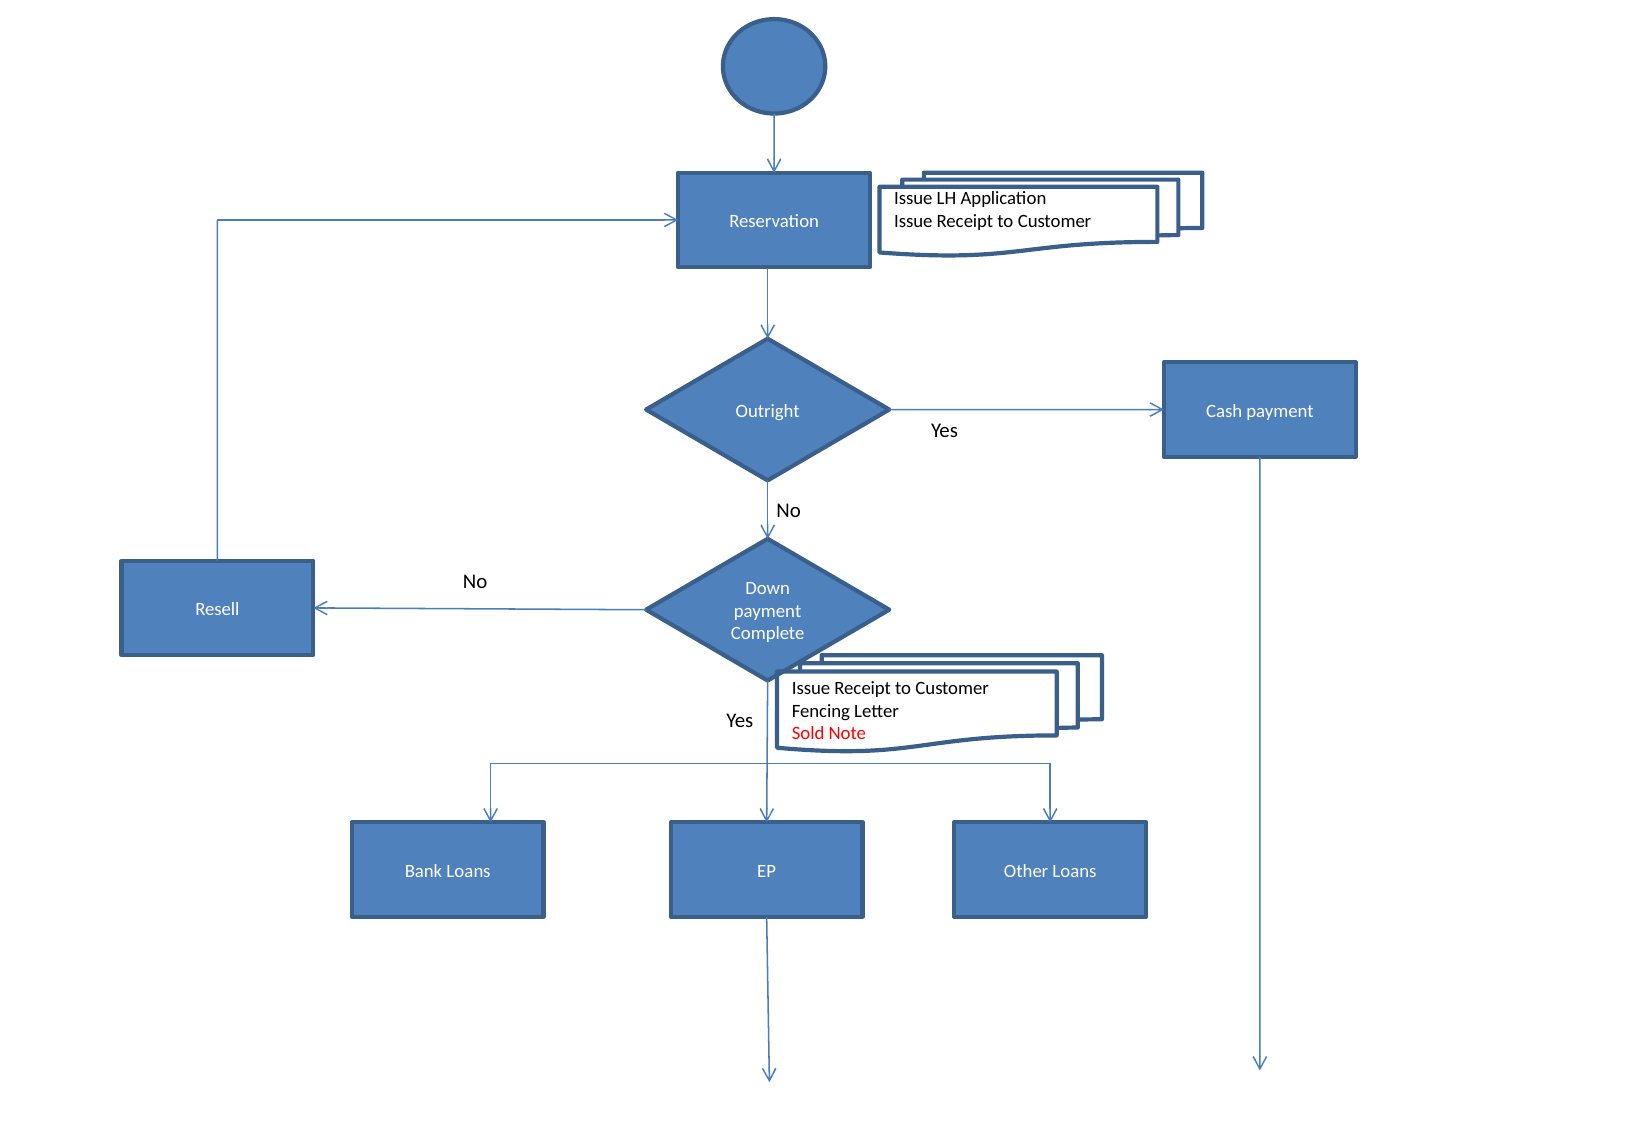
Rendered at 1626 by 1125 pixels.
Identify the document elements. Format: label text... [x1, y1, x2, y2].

text_box Yes [711, 699, 761, 739]
text_box Resell [119, 559, 315, 657]
text_box No [448, 560, 503, 601]
text_box Other Loans [952, 820, 1148, 919]
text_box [766, 916, 770, 1083]
text_box EP [669, 820, 865, 919]
text_box Reservation [676, 171, 872, 269]
text_box Issue Receipt to Customer Fencing Letter Sold Note [774, 653, 1105, 754]
text_box Outright [644, 338, 891, 483]
text_box Bank Loans [350, 820, 546, 919]
text_box Yes [916, 419, 973, 450]
text_box Down payment Complete [646, 538, 892, 682]
text_box No [773, 489, 816, 530]
text_box Issue LH Application Issue Receipt to Customer [877, 170, 1205, 258]
text_box Cash payment [1162, 360, 1358, 459]
text_box [720, 16, 828, 116]
